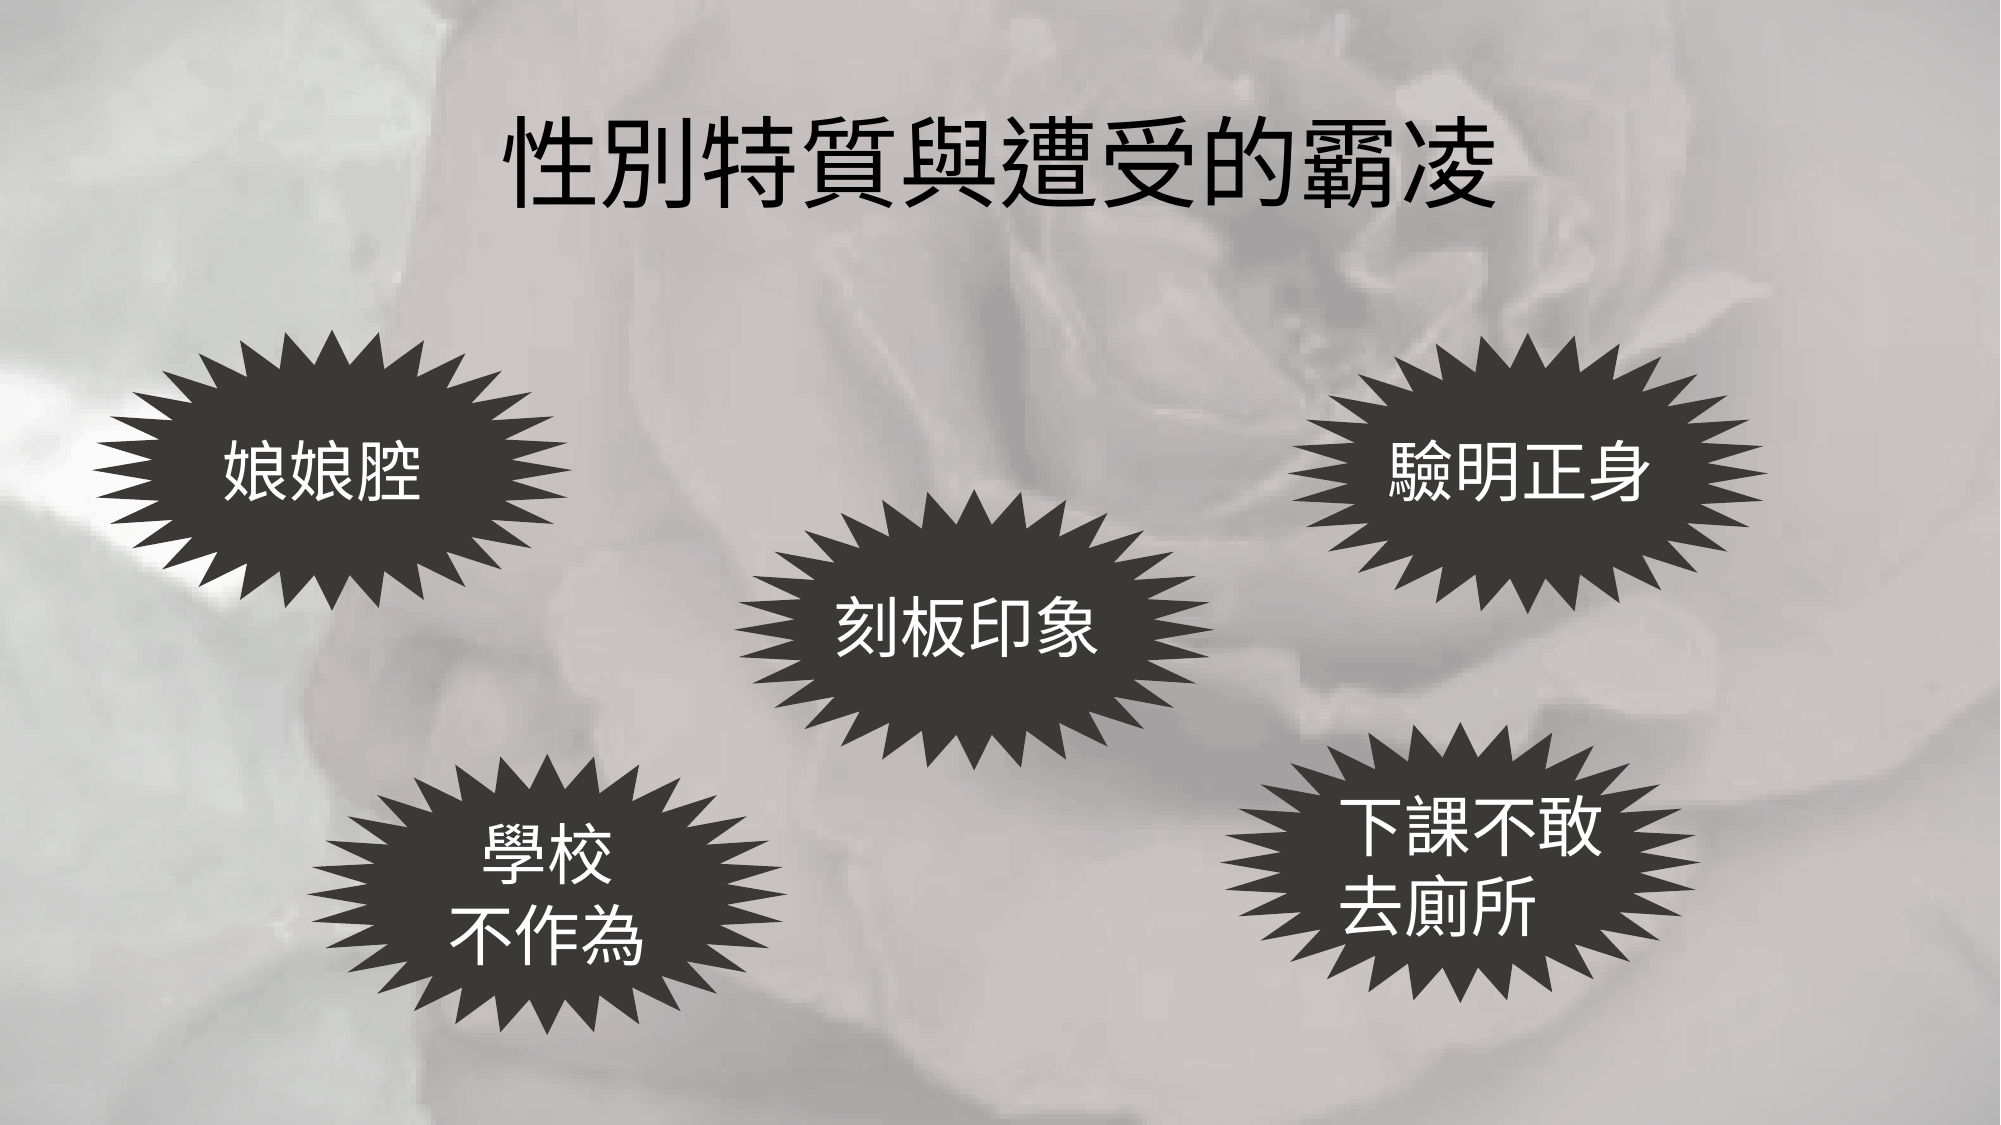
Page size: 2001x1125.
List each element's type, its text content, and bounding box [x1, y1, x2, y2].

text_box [306, 753, 788, 1035]
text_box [733, 489, 1215, 771]
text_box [91, 329, 573, 611]
title 性別特質與遭受的霸凌 [137, 59, 1863, 278]
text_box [1219, 721, 1701, 1004]
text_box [1287, 332, 1769, 615]
